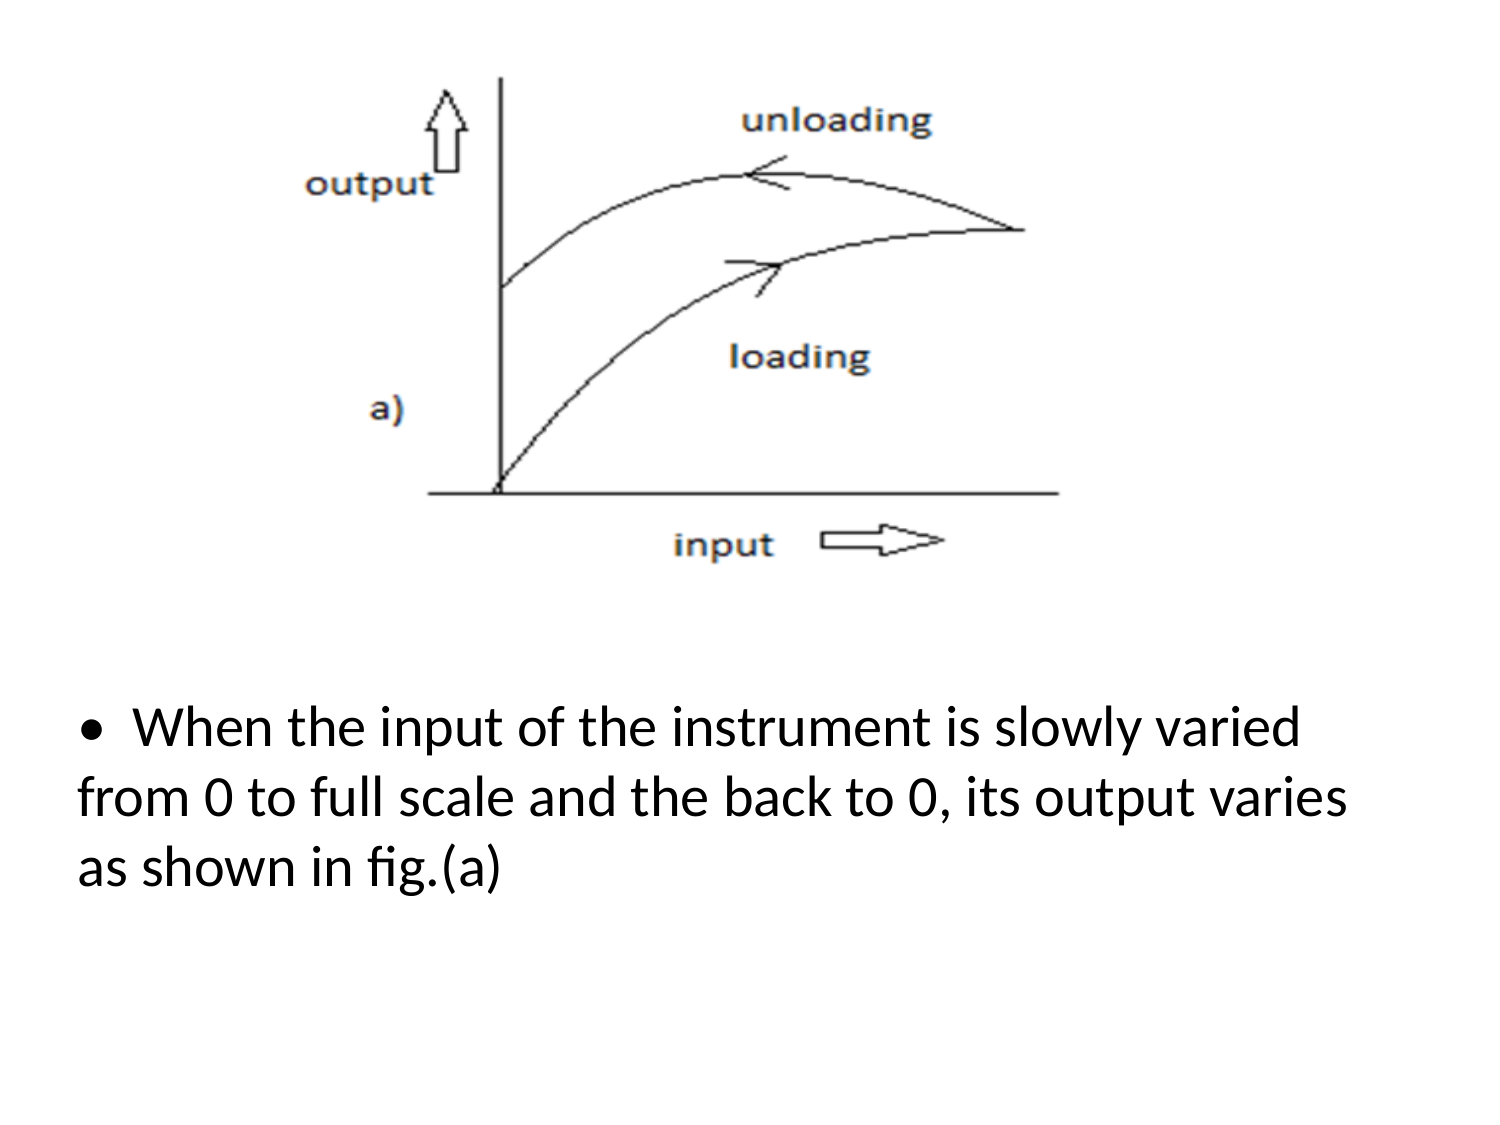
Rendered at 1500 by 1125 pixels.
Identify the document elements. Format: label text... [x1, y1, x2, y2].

picture [274, 24, 1088, 588]
text_box • When the input of the instrument is slowly varied from 0 to full scale and the back to 0, its output varies as shown in fig.(a) [62, 681, 1413, 906]
